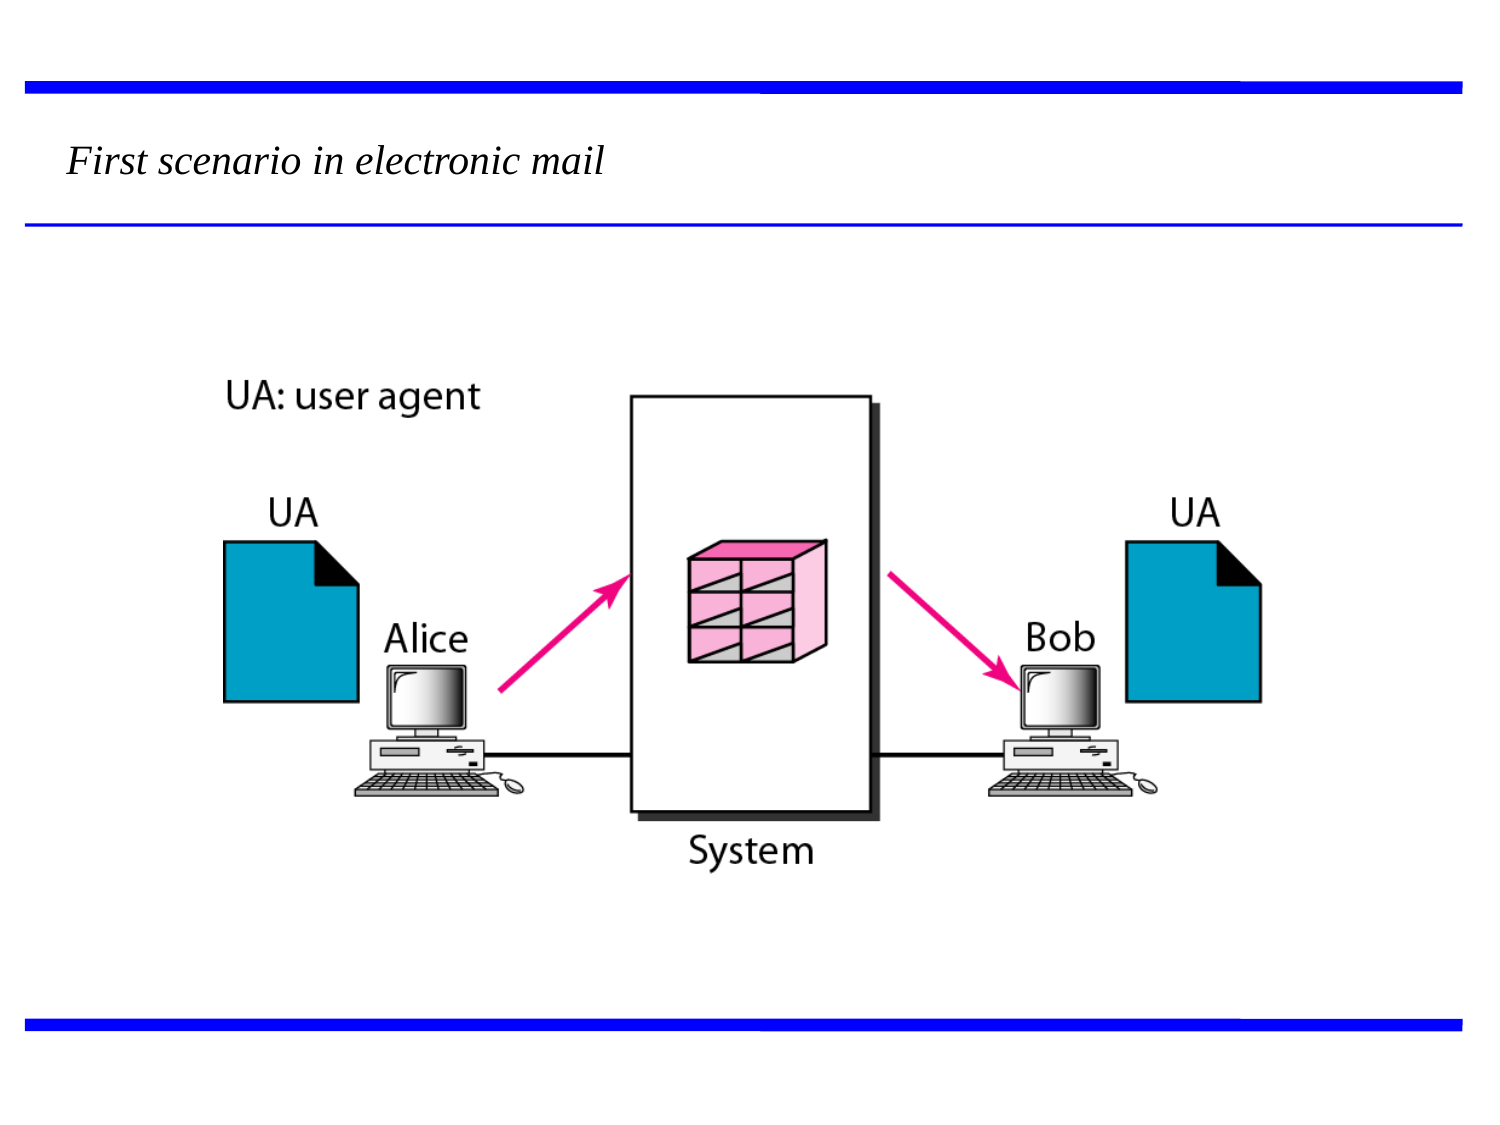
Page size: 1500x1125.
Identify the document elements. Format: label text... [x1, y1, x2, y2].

picture [223, 374, 1263, 876]
text_box First scenario in electronic mail [51, 125, 621, 190]
